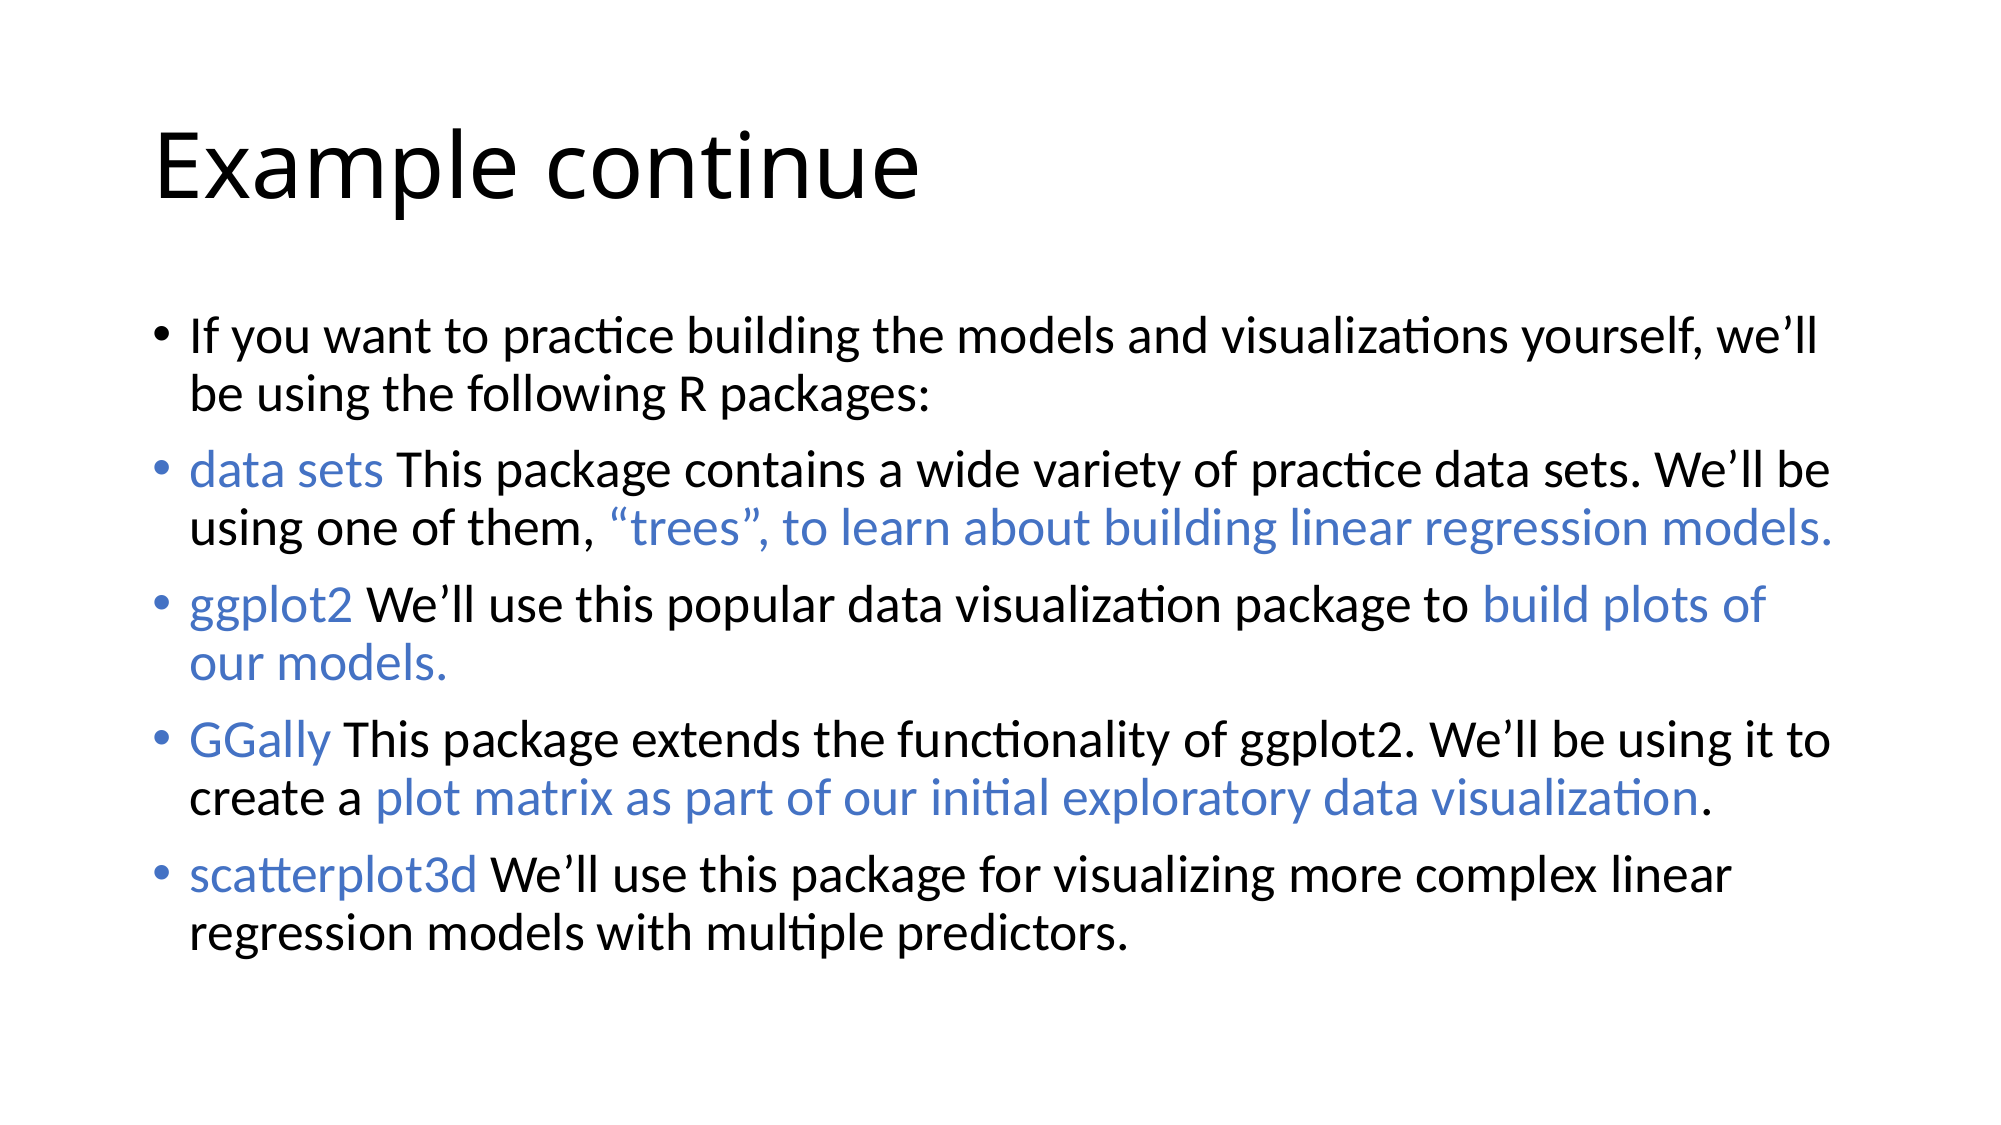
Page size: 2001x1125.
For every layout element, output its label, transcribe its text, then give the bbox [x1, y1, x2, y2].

list If you want to practice building the models and visualizations yourself, we’ll be using the following R packages: data sets This package contains a wide variety of practice data sets. We’ll be using one of them, “trees”, to learn about building linear regression models. ggplot2 We’ll use this popular data visualization package to build plots of our models. GGally This package extends the functionality of ggplot2. We’ll be using it to create a plot matrix as part of our initial exploratory data visualization. scatterplot3d We’ll use this package for visualizing more complex linear regression models with multiple predictors. [137, 299, 1863, 1014]
title Example continue [137, 59, 1863, 278]
